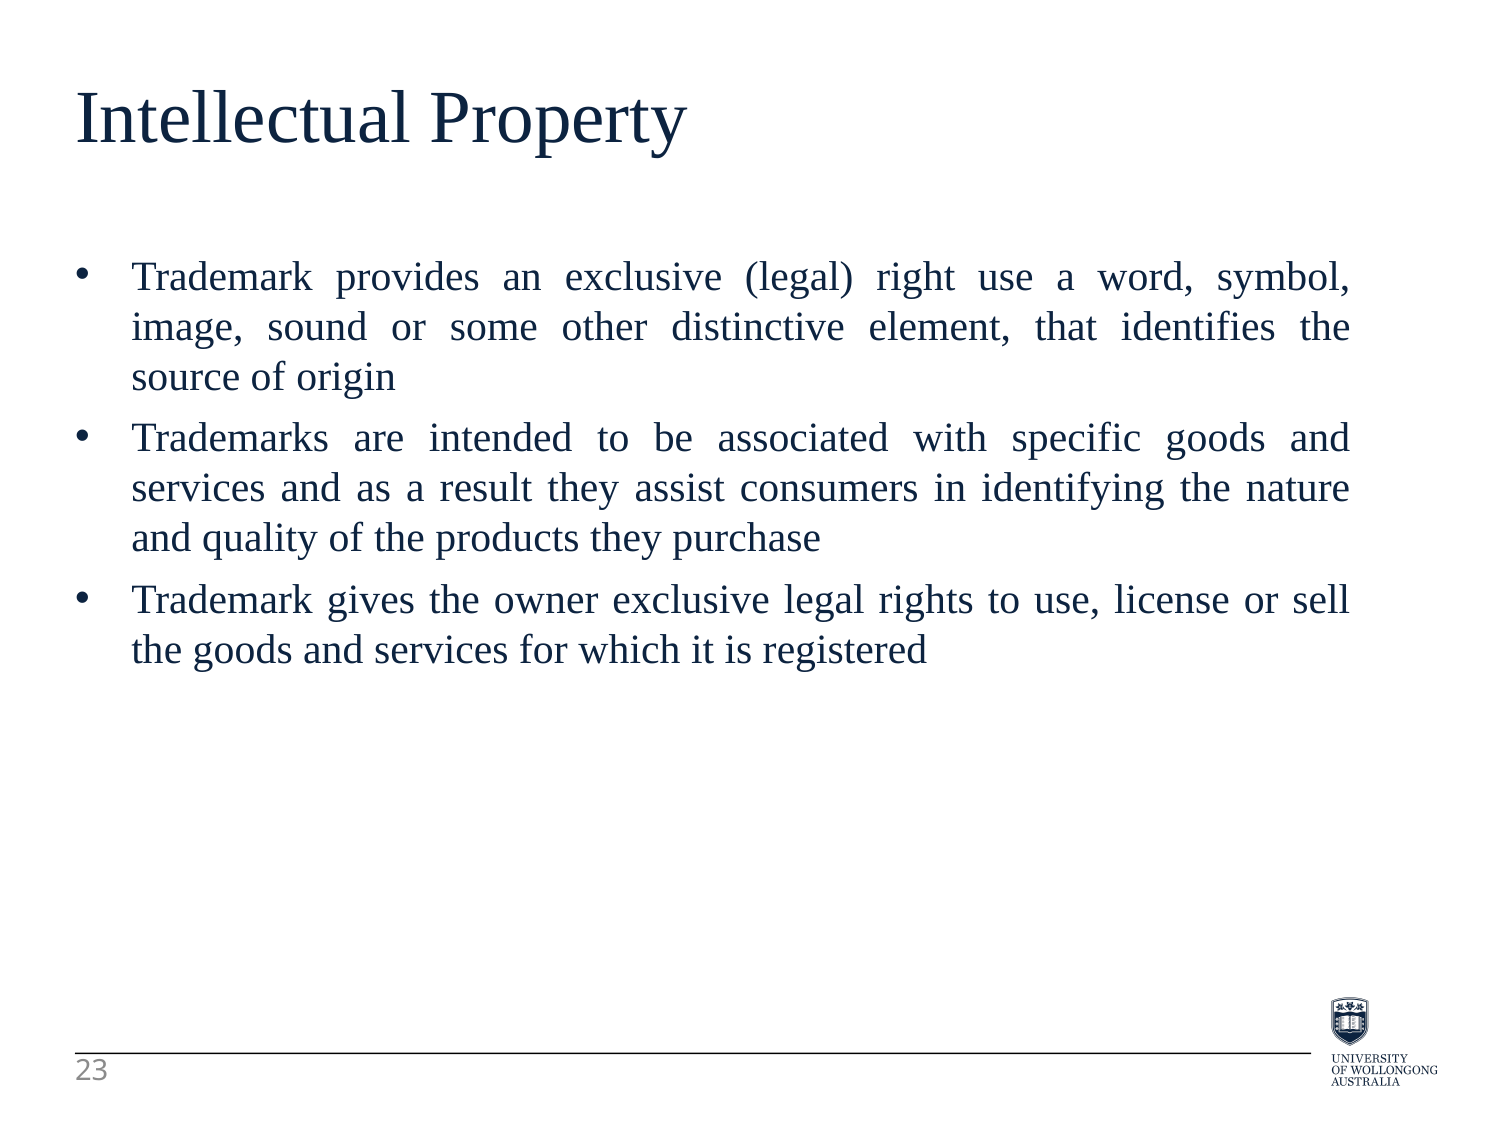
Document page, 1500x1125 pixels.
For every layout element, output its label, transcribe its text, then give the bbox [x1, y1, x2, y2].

text_box Intellectual Property [74, 67, 1269, 206]
text_box Trademark provides an exclusive (legal) right use a word, symbol, image, sound or some other distinctive element, that identifies the source of origin Trademarks are intended to be associated with specific goods and services and as a result they assist consumers in identifying the nature and quality of the products they purchase Trademark gives the owner exclusive legal rights to use, license or sell the goods and services for which it is registered [74, 248, 1367, 322]
text_box 23 [74, 1059, 135, 1091]
